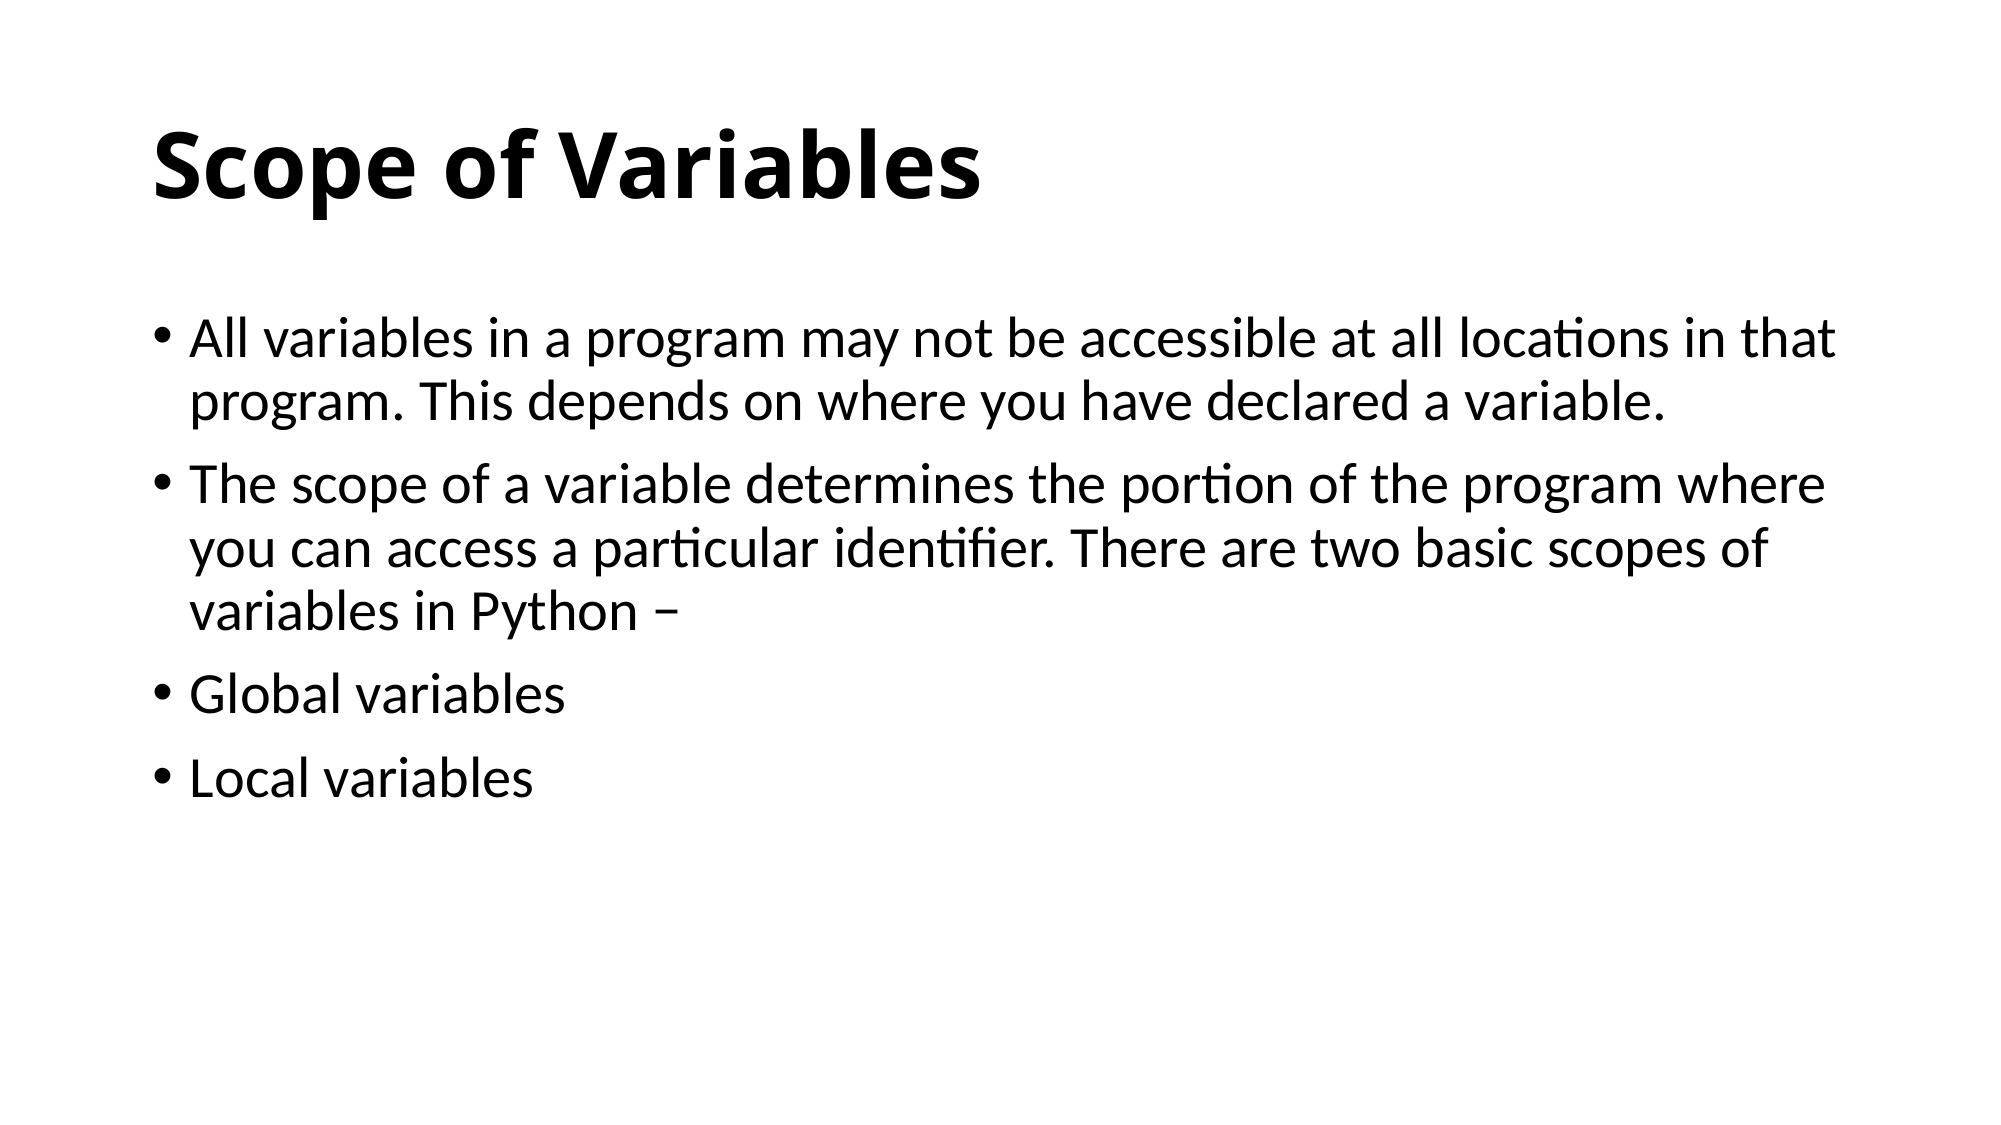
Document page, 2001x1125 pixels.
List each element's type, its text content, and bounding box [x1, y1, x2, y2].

title Scope of Variables [137, 59, 1863, 278]
list All variables in a program may not be accessible at all locations in that program. This depends on where you have declared a variable. The scope of a variable determines the portion of the program where you can access a particular identifier. There are two basic scopes of variables in Python − Global variables Local variables [137, 299, 1863, 1014]
